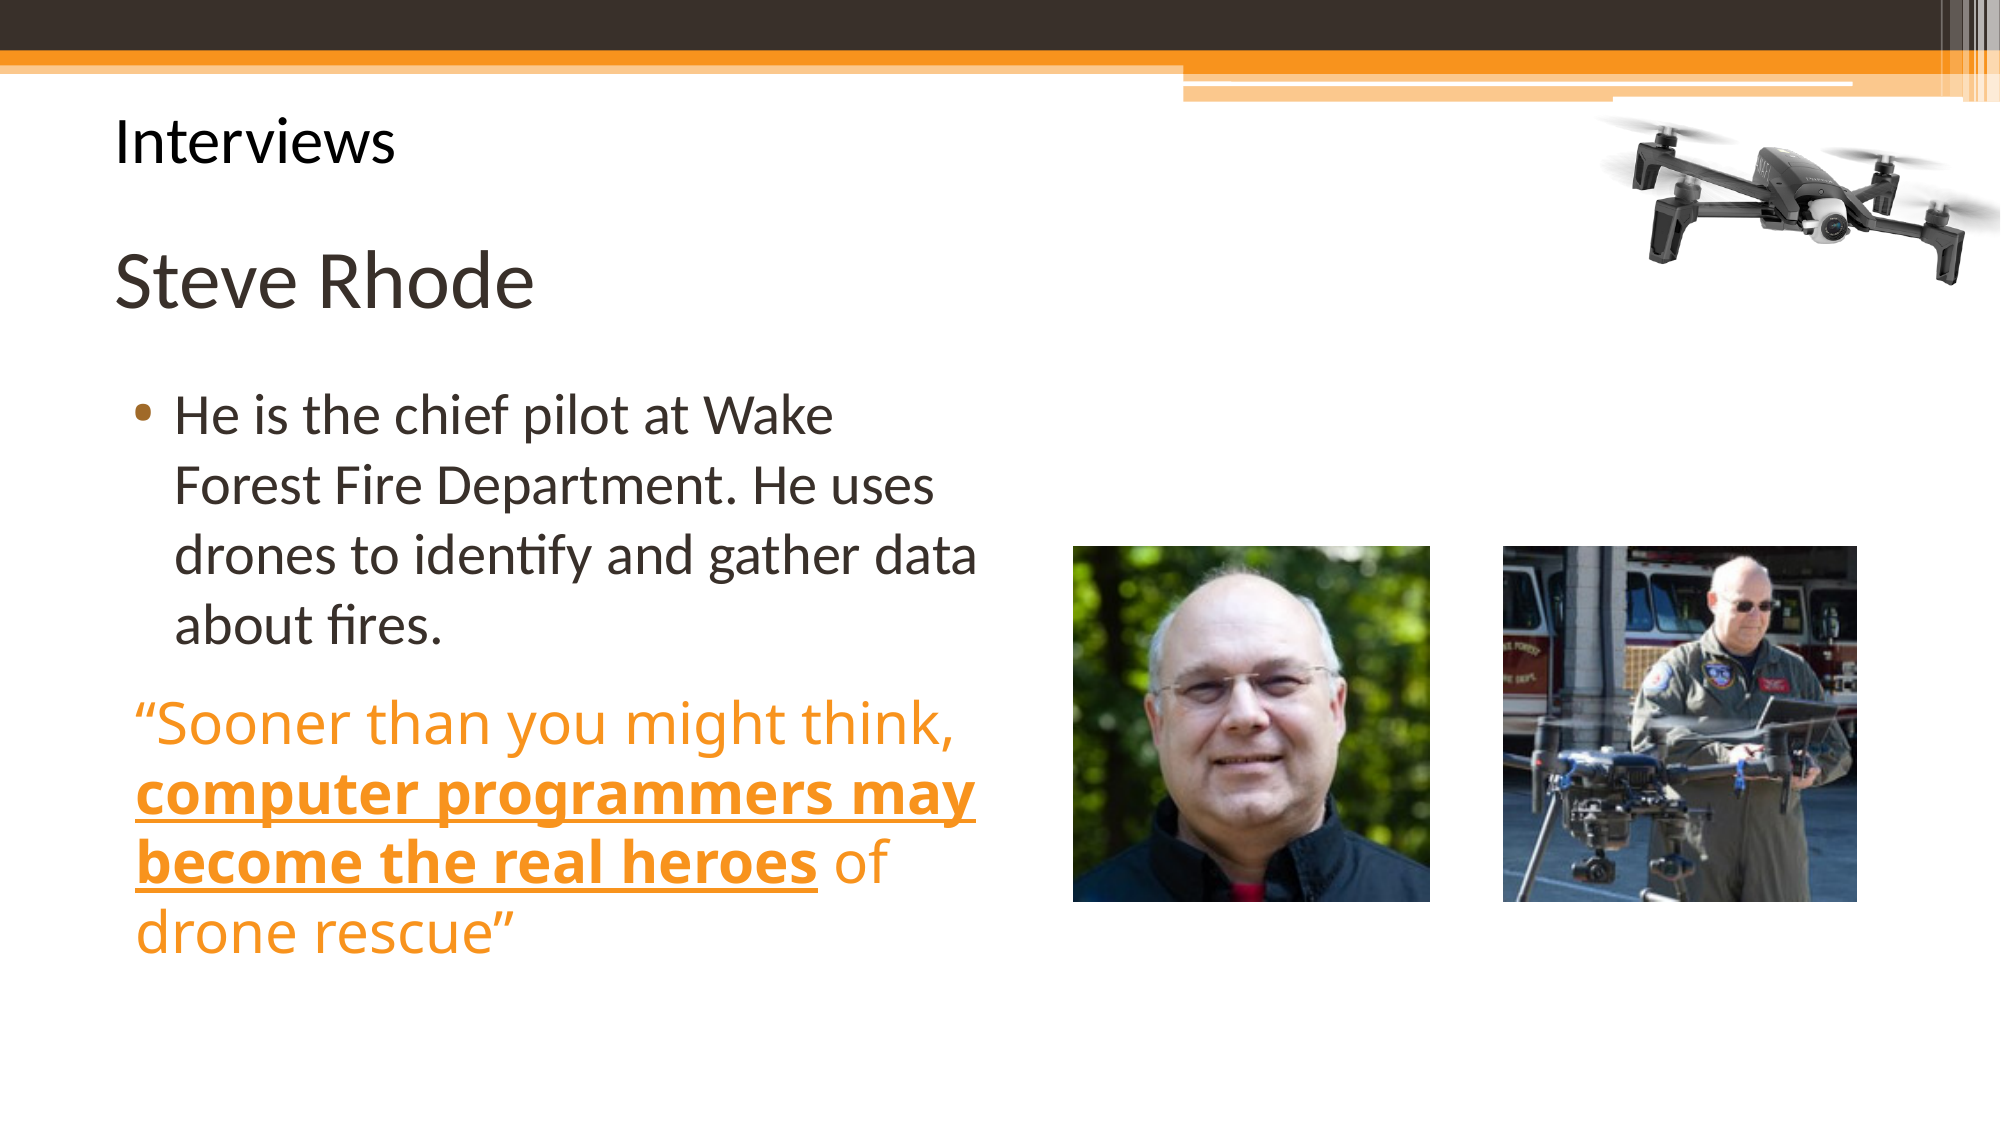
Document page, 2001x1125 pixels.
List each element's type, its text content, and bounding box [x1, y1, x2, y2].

picture [1073, 545, 1430, 902]
title Steve Rhode [99, 187, 1900, 363]
picture [1532, 101, 2001, 360]
list He is the chief pilot at Wake Forest Fire Department. He uses drones to identify and gather data about fires. [99, 368, 1000, 1079]
text_box “Sooner than you might think, computer programmers may become the real heroes of drone rescue” [102, 678, 1042, 1111]
picture [1503, 545, 1857, 902]
